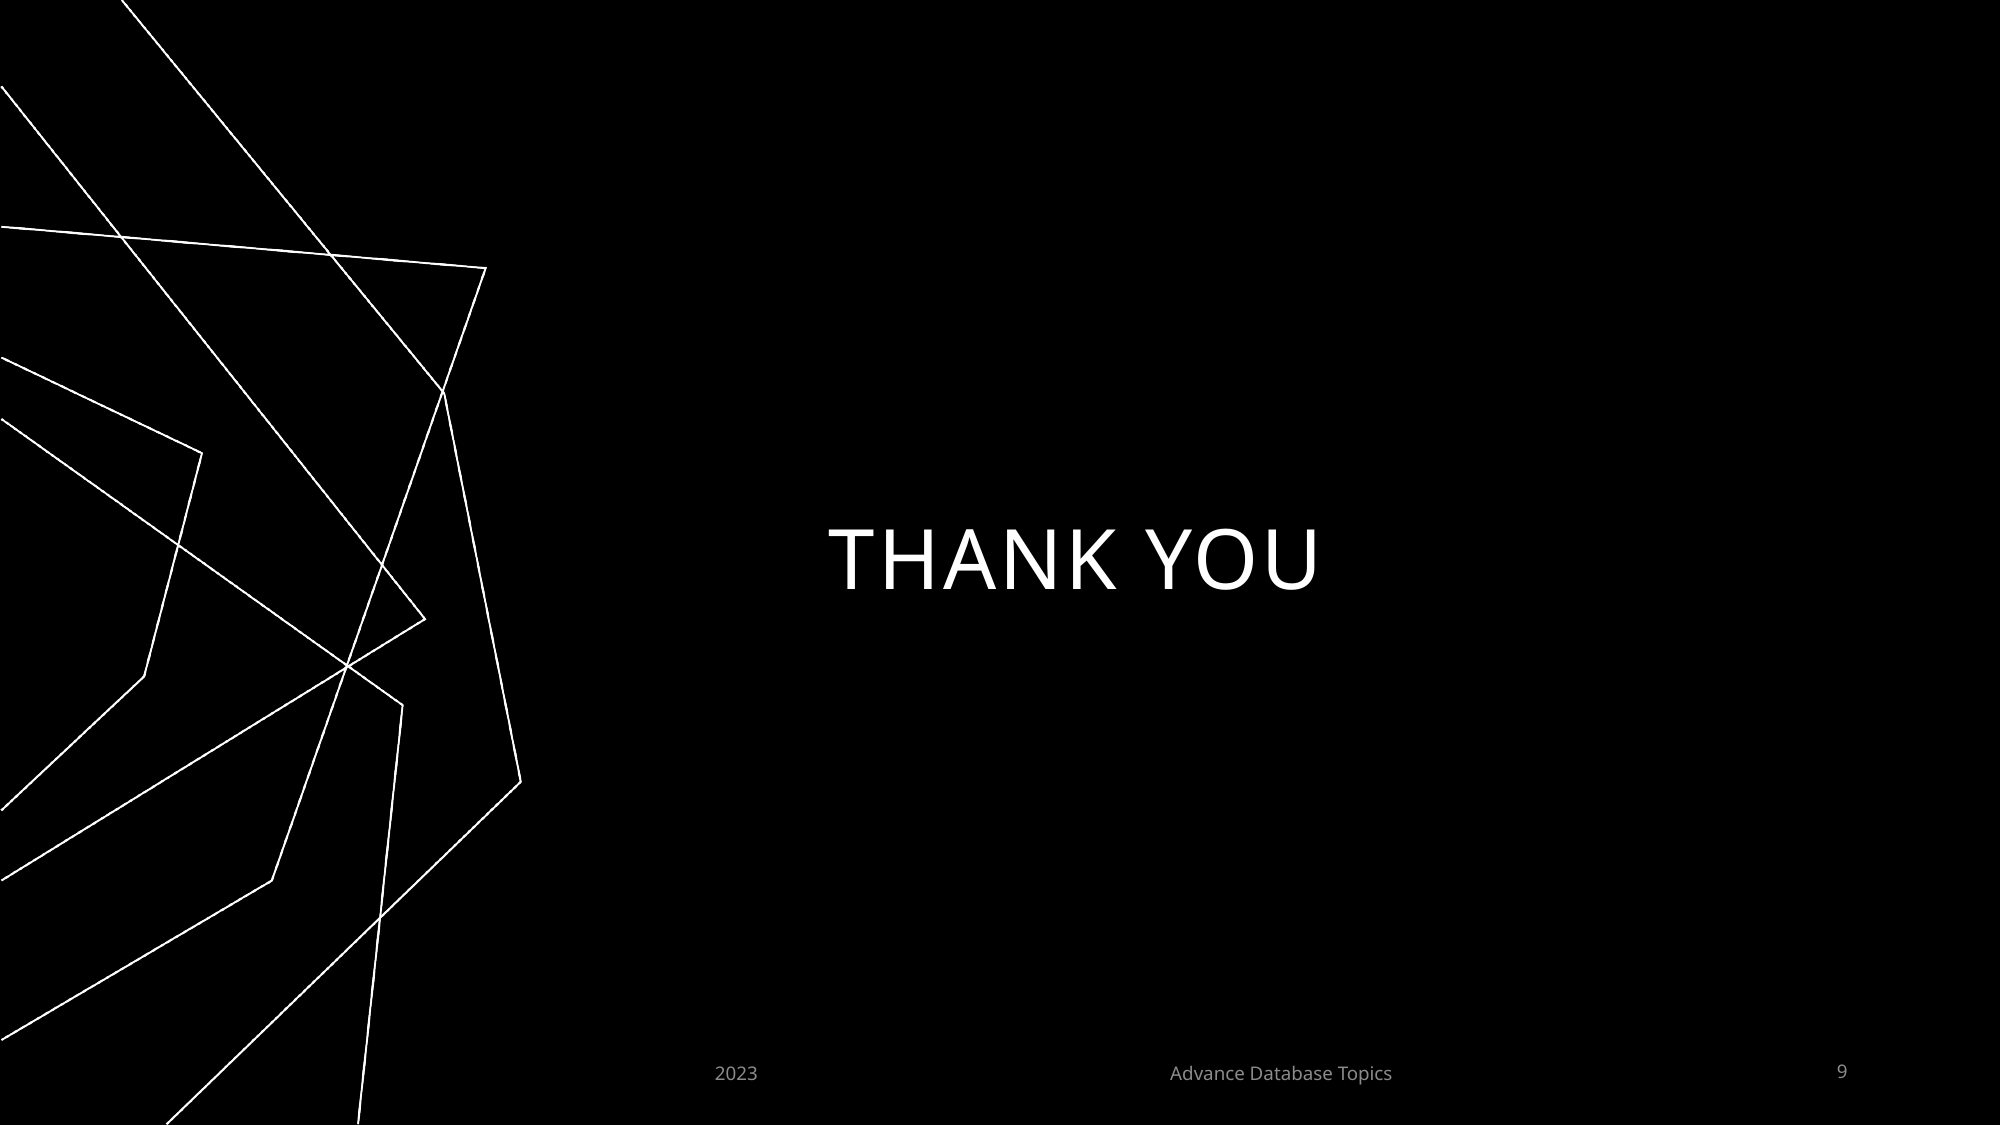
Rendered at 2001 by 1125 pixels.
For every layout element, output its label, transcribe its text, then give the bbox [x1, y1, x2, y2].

footer Advance Database Topics [1062, 1042, 1500, 1103]
picture [0, 0, 522, 1125]
title THANK YOU [813, 365, 1500, 616]
slide_number 2023 [699, 1042, 992, 1103]
slide_number 9 [1571, 1042, 1863, 1103]
